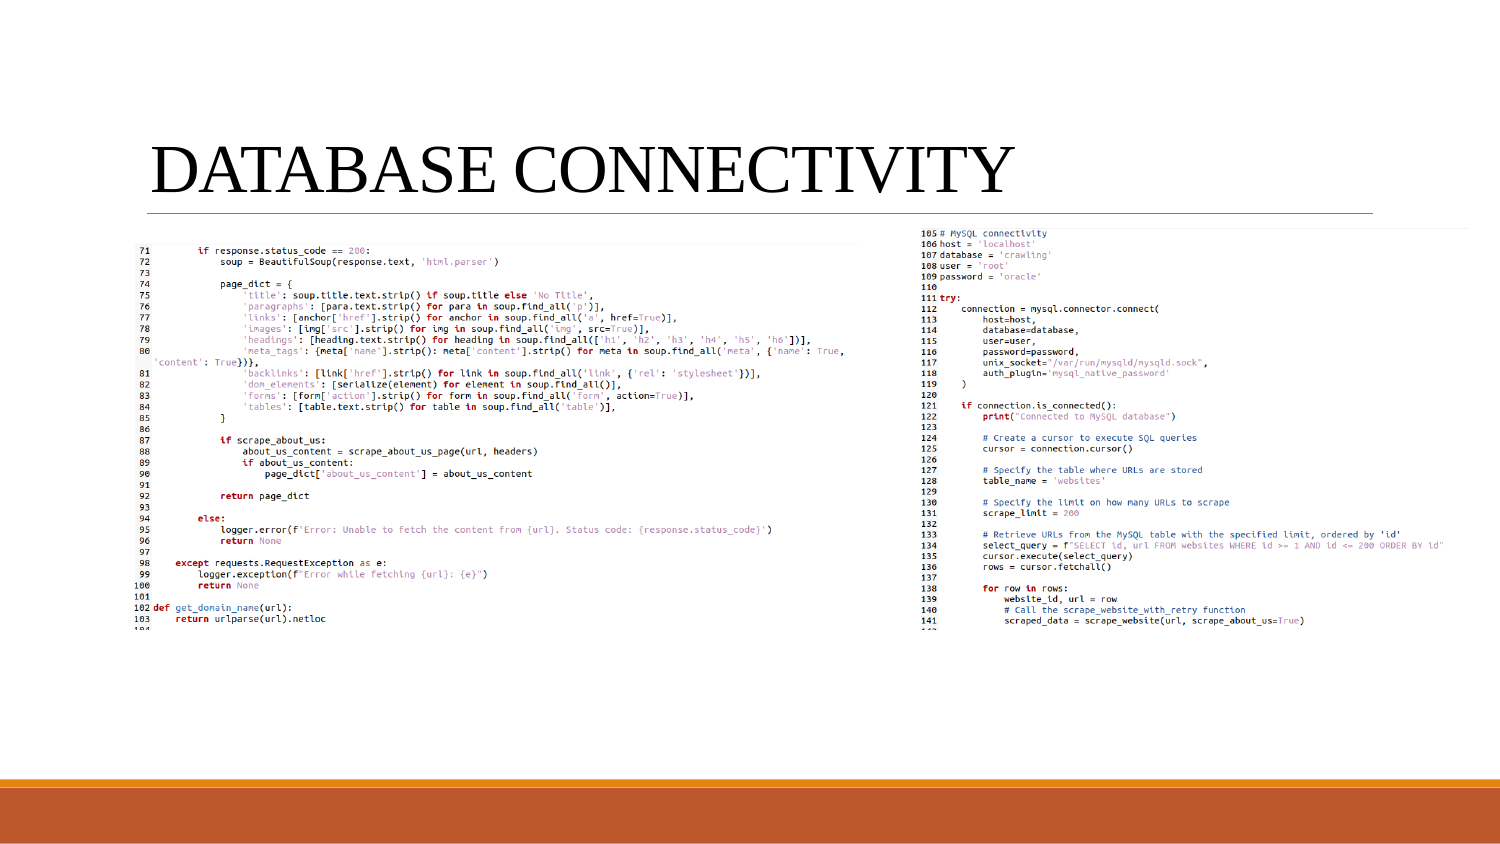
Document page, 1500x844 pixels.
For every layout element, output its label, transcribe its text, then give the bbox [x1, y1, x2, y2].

title DATABASE CONNECTIVITY [135, 35, 1373, 214]
picture [920, 227, 1470, 631]
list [134, 243, 859, 631]
